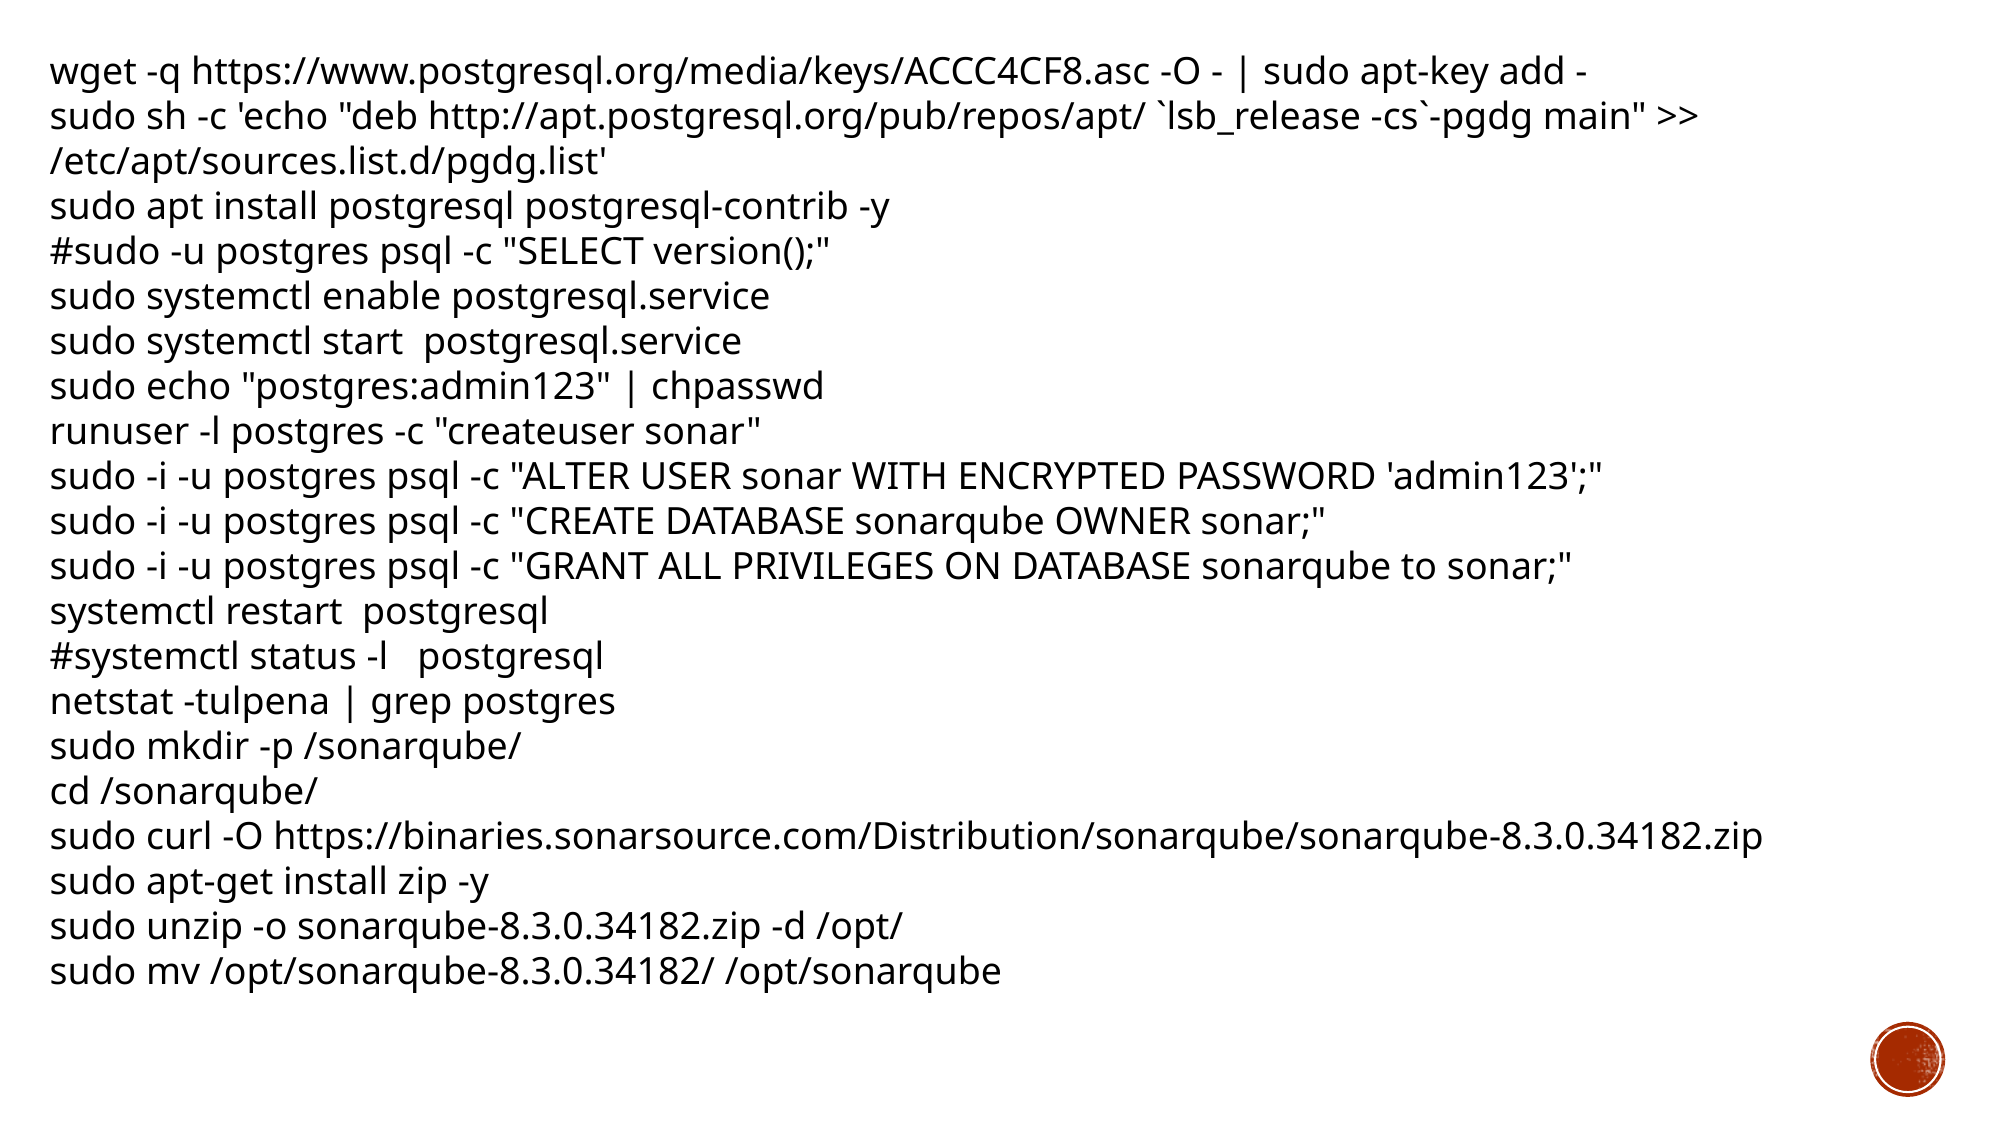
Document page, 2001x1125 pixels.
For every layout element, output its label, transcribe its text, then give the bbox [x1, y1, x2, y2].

text_box wget -q https://www.postgresql.org/media/keys/ACCC4CF8.asc -O - | sudo apt-key add - sudo sh -c 'echo "deb http://apt.postgresql.org/pub/repos/apt/ `lsb_release -cs`-pgdg main" >> /etc/apt/sources.list.d/pgdg.list' sudo apt install postgresql postgresql-contrib -y #sudo -u postgres psql -c "SELECT version();" sudo systemctl enable postgresql.service sudo systemctl start postgresql.service sudo echo "postgres:admin123" | chpasswd runuser -l postgres -c "createuser sonar" sudo -i -u postgres psql -c "ALTER USER sonar WITH ENCRYPTED PASSWORD 'admin123';" sudo -i -u postgres psql -c "CREATE DATABASE sonarqube OWNER sonar;" sudo -i -u postgres psql -c "GRANT ALL PRIVILEGES ON DATABASE sonarqube to sonar;" systemctl restart postgresql #systemctl status -l postgresql netstat -tulpena | grep postgres sudo mkdir -p /sonarqube/ cd /sonarqube/ sudo curl -O https://binaries.sonarsource.com/Distribution/sonarqube/sonarqube-8.3.0.34182.zip sudo apt-get install zip -y sudo unzip -o sonarqube-8.3.0.34182.zip -d /opt/ sudo mv /opt/sonarqube-8.3.0.34182/ /opt/sonarqube [34, 39, 1908, 1000]
